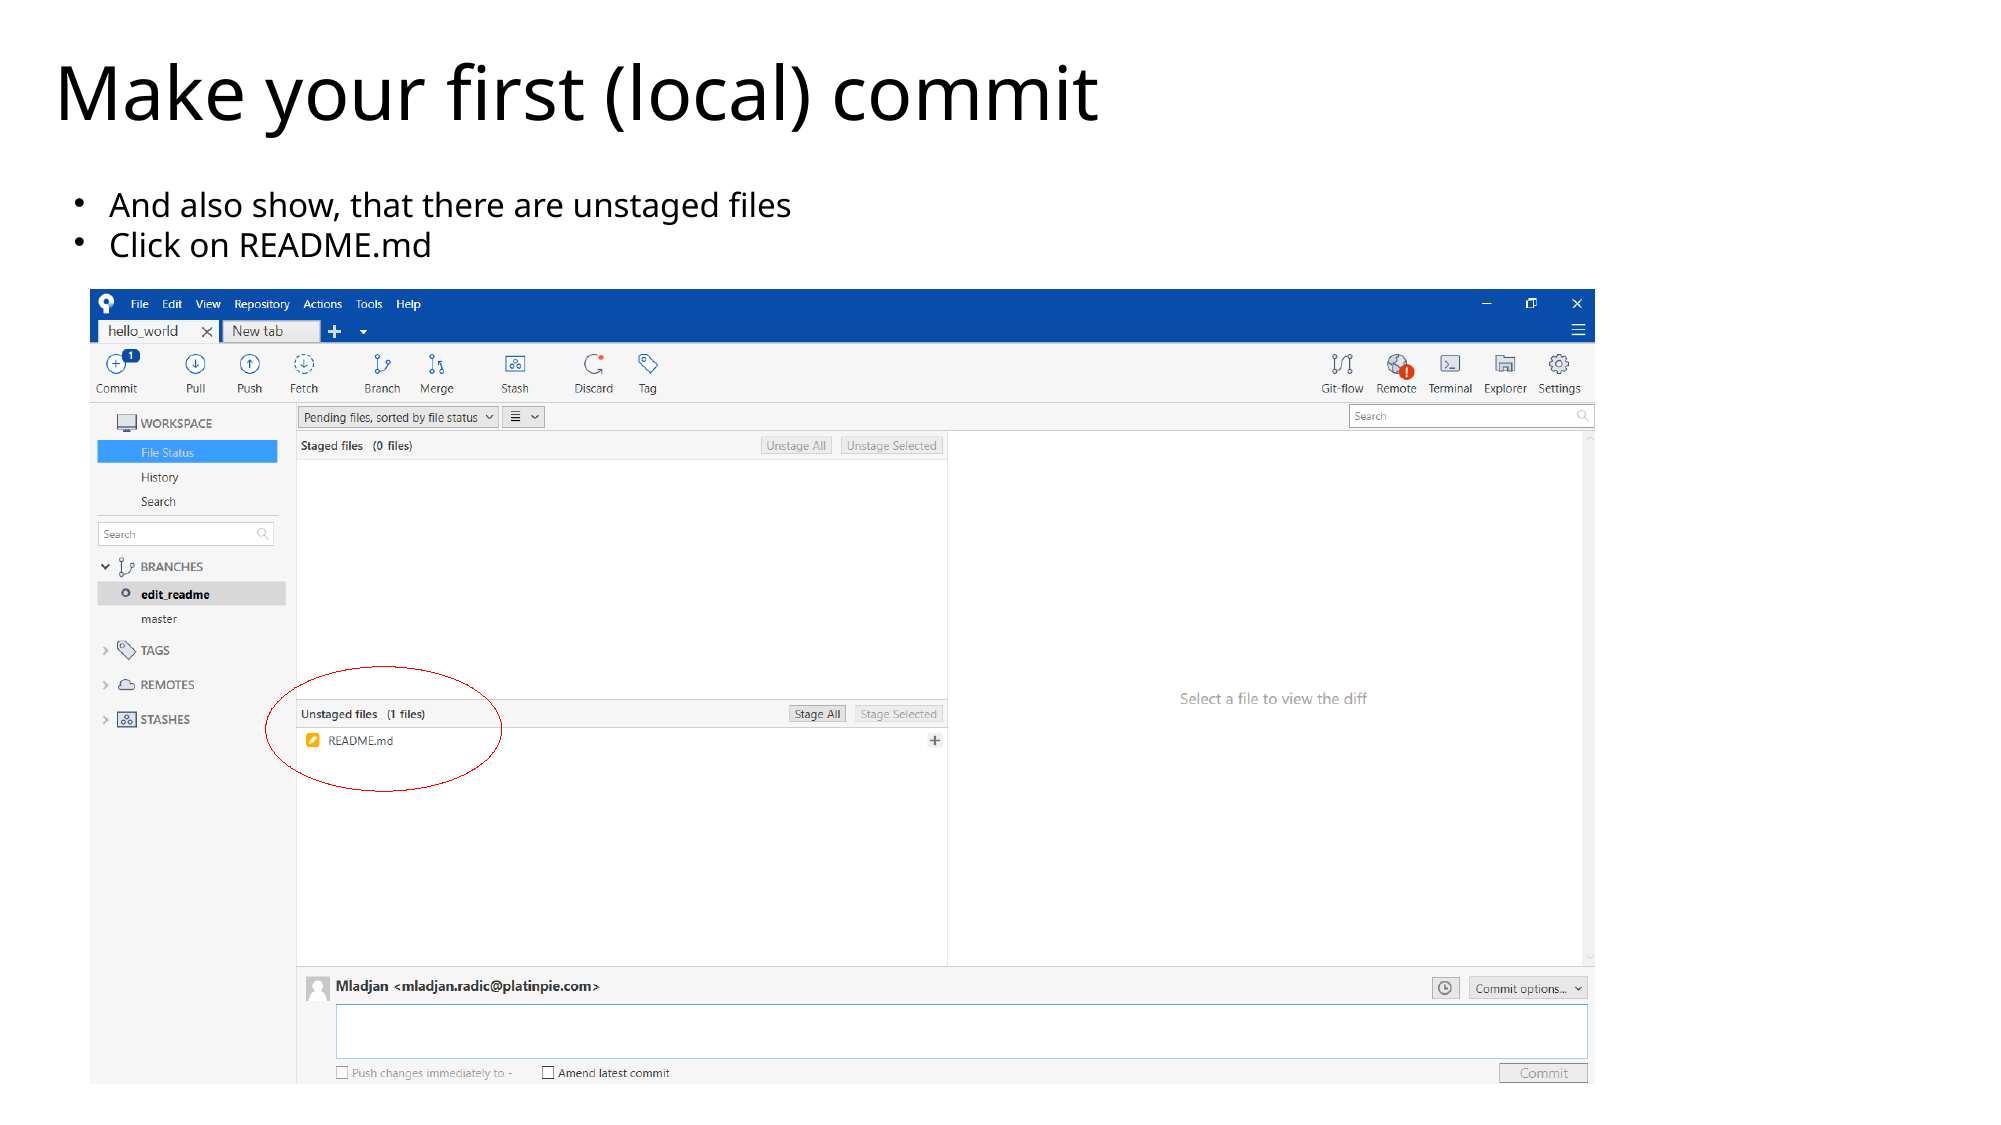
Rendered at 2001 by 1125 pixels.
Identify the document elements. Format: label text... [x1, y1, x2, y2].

text_box Make your first (local) commit [39, 38, 1924, 143]
text_box And also show, that there are unstaged files Click on README.md [59, 177, 1861, 387]
picture [90, 289, 1595, 1084]
